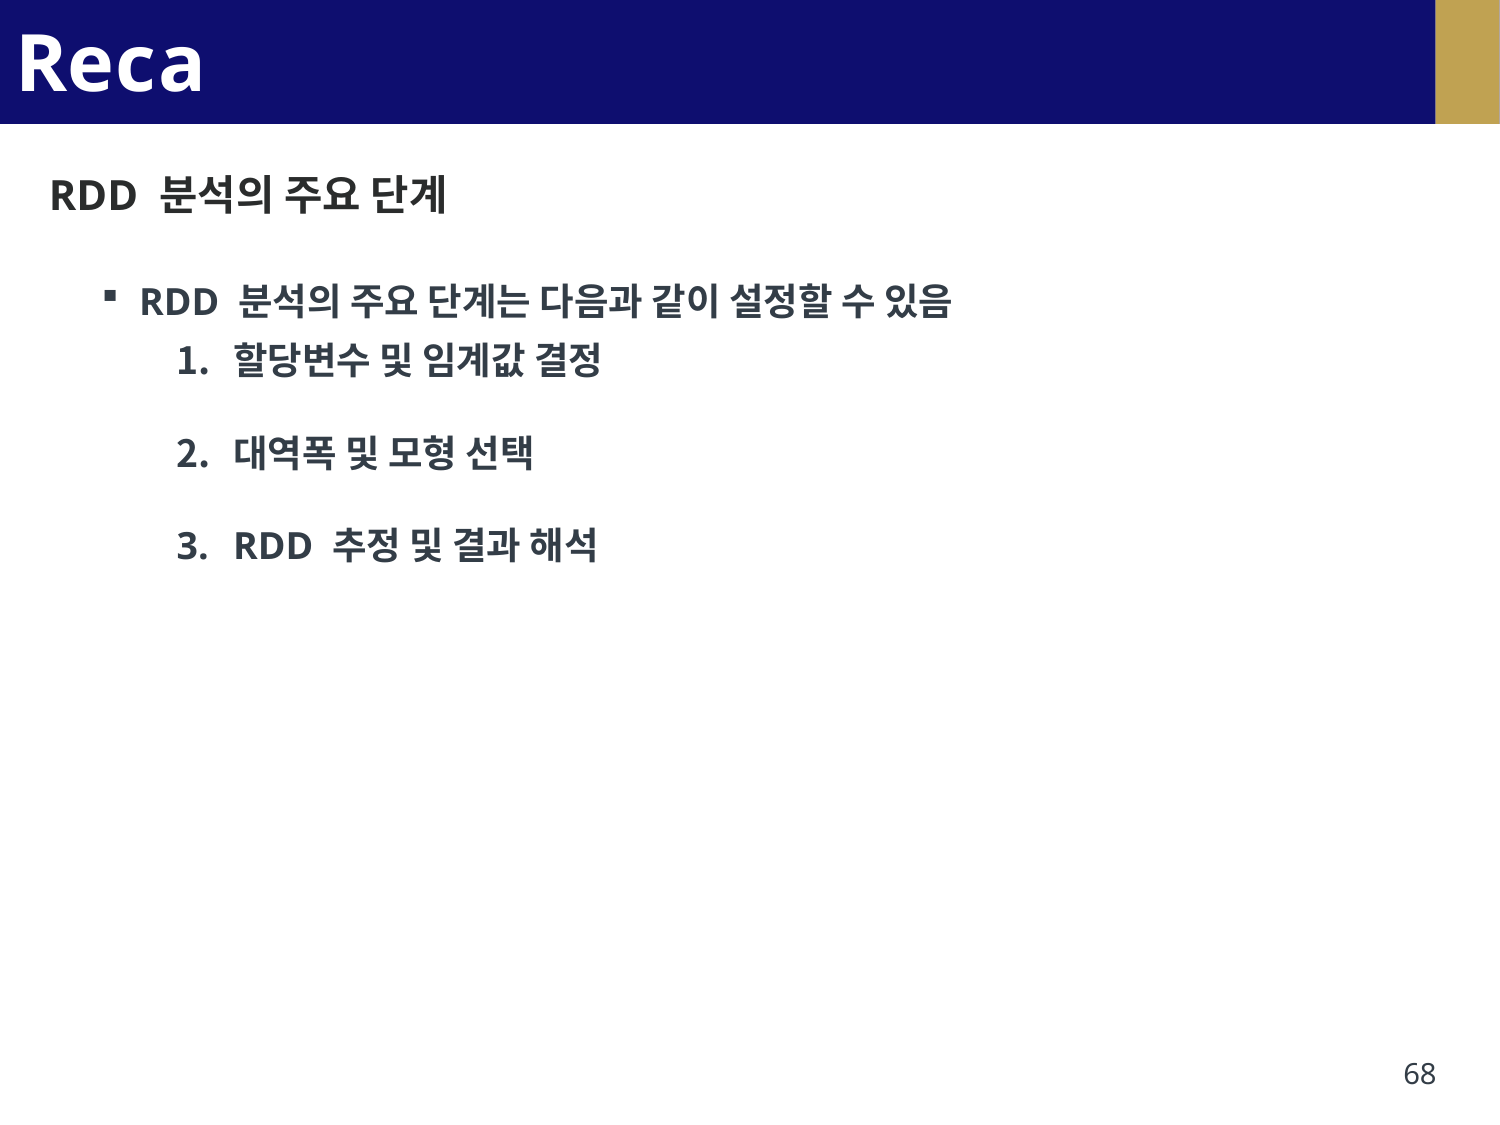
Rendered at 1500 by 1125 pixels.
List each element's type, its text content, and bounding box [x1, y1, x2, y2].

title Recap [12, 10, 250, 203]
slide_number 68 [1397, 1050, 1442, 1125]
text_box RDD 분석의 주요 단계 RDD 분석의 주요 단계는 다음과 같이 설정할 수 있음 할당변수 및 임계값 결정 대역폭 및 모형 선택 RDD 추정 및 결과 해석 [46, 166, 1041, 568]
